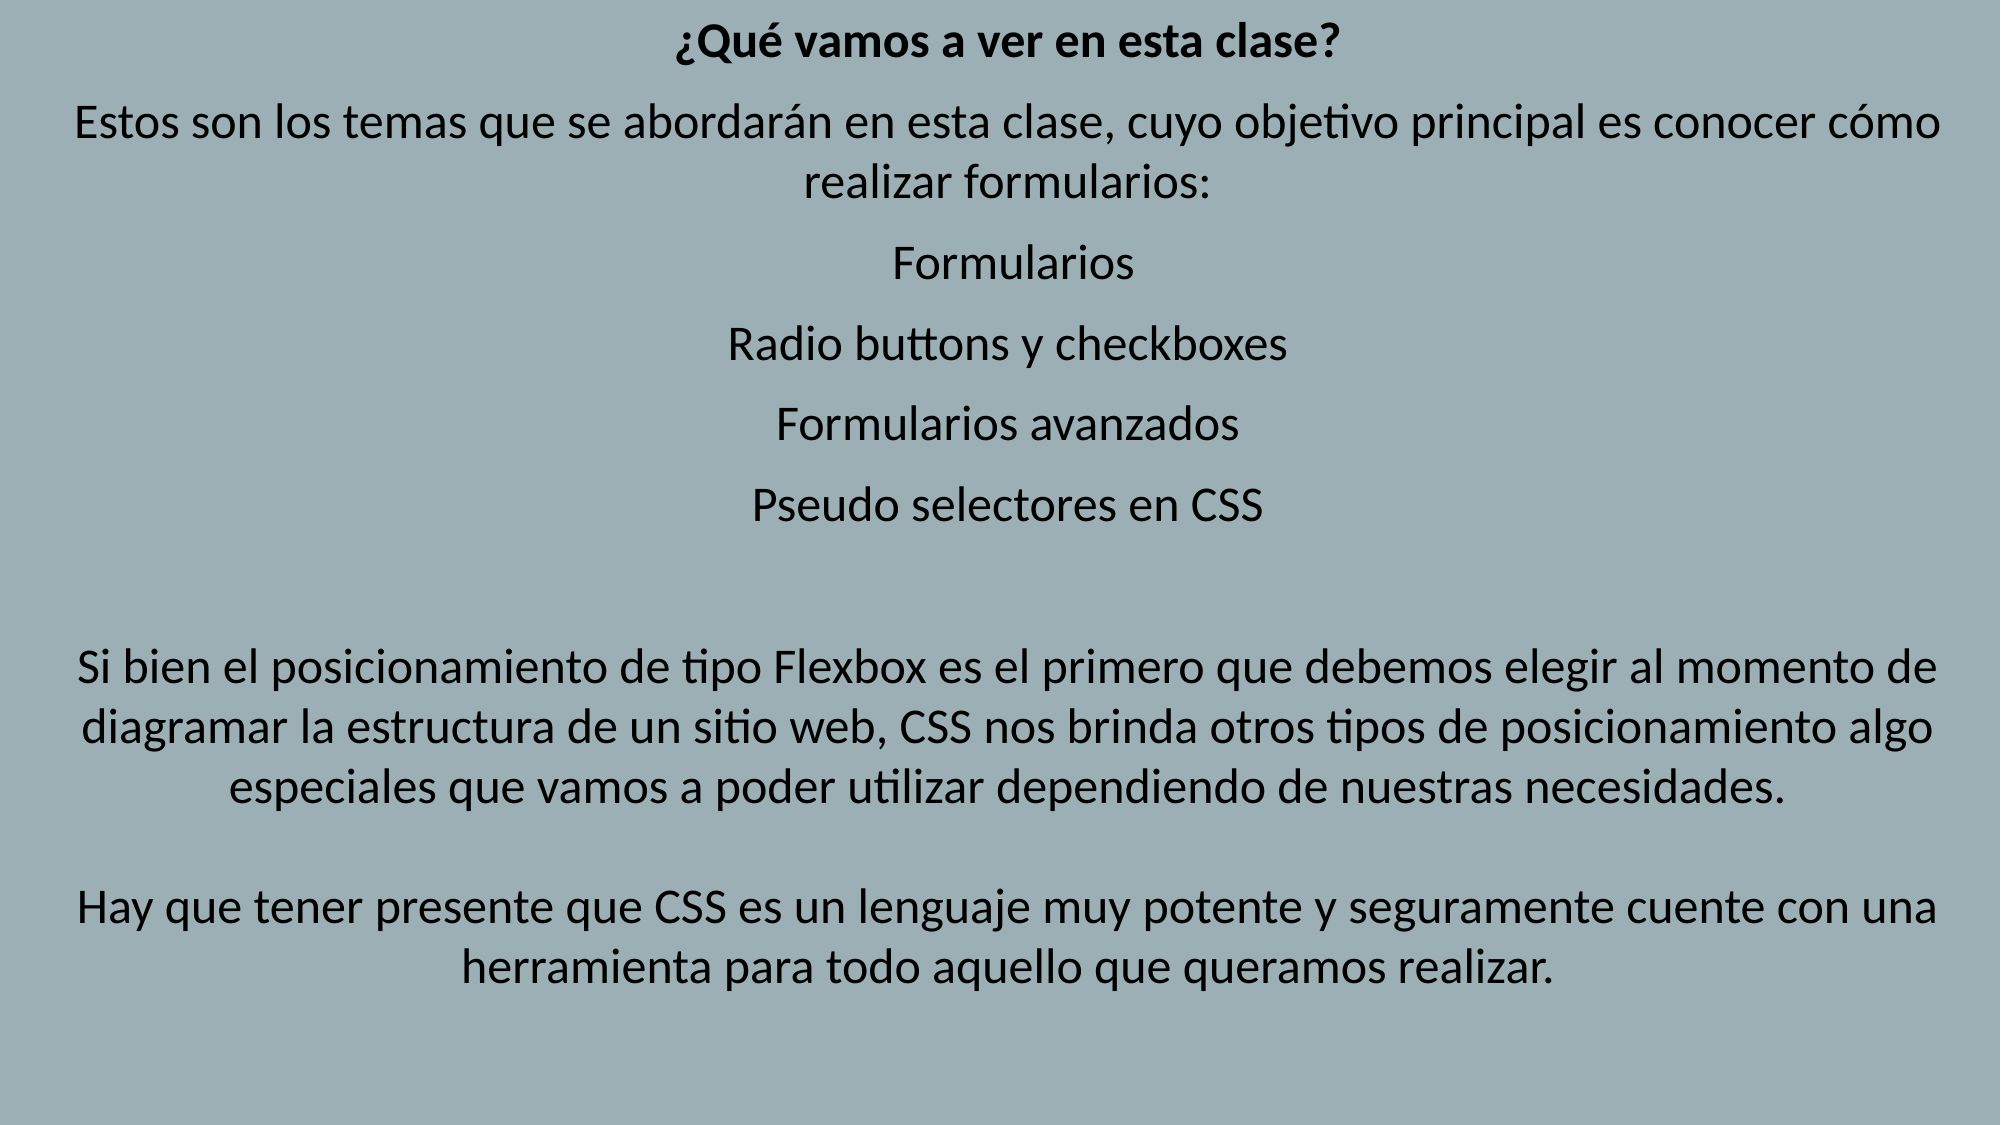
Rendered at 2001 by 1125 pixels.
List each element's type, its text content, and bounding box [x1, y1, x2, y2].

subtitle ¿Qué vamos a ver en esta clase? Estos son los temas que se abordarán en esta clase, cuyo objetivo principal es conocer cómo realizar formularios: Formularios Radio buttons y checkboxes Formularios avanzados Pseudo selectores en CSS Si bien el posicionamiento de tipo Flexbox es el primero que debemos elegir al momento de diagramar la estructura de un sitio web, CSS nos brinda otros tipos de posicionamiento algo especiales que vamos a poder utilizar dependiendo de nuestras necesidades. Hay que tener presente que CSS es un lenguaje muy potente y seguramente cuente con una herramienta para todo aquello que queramos realizar. [15, 0, 2000, 1125]
